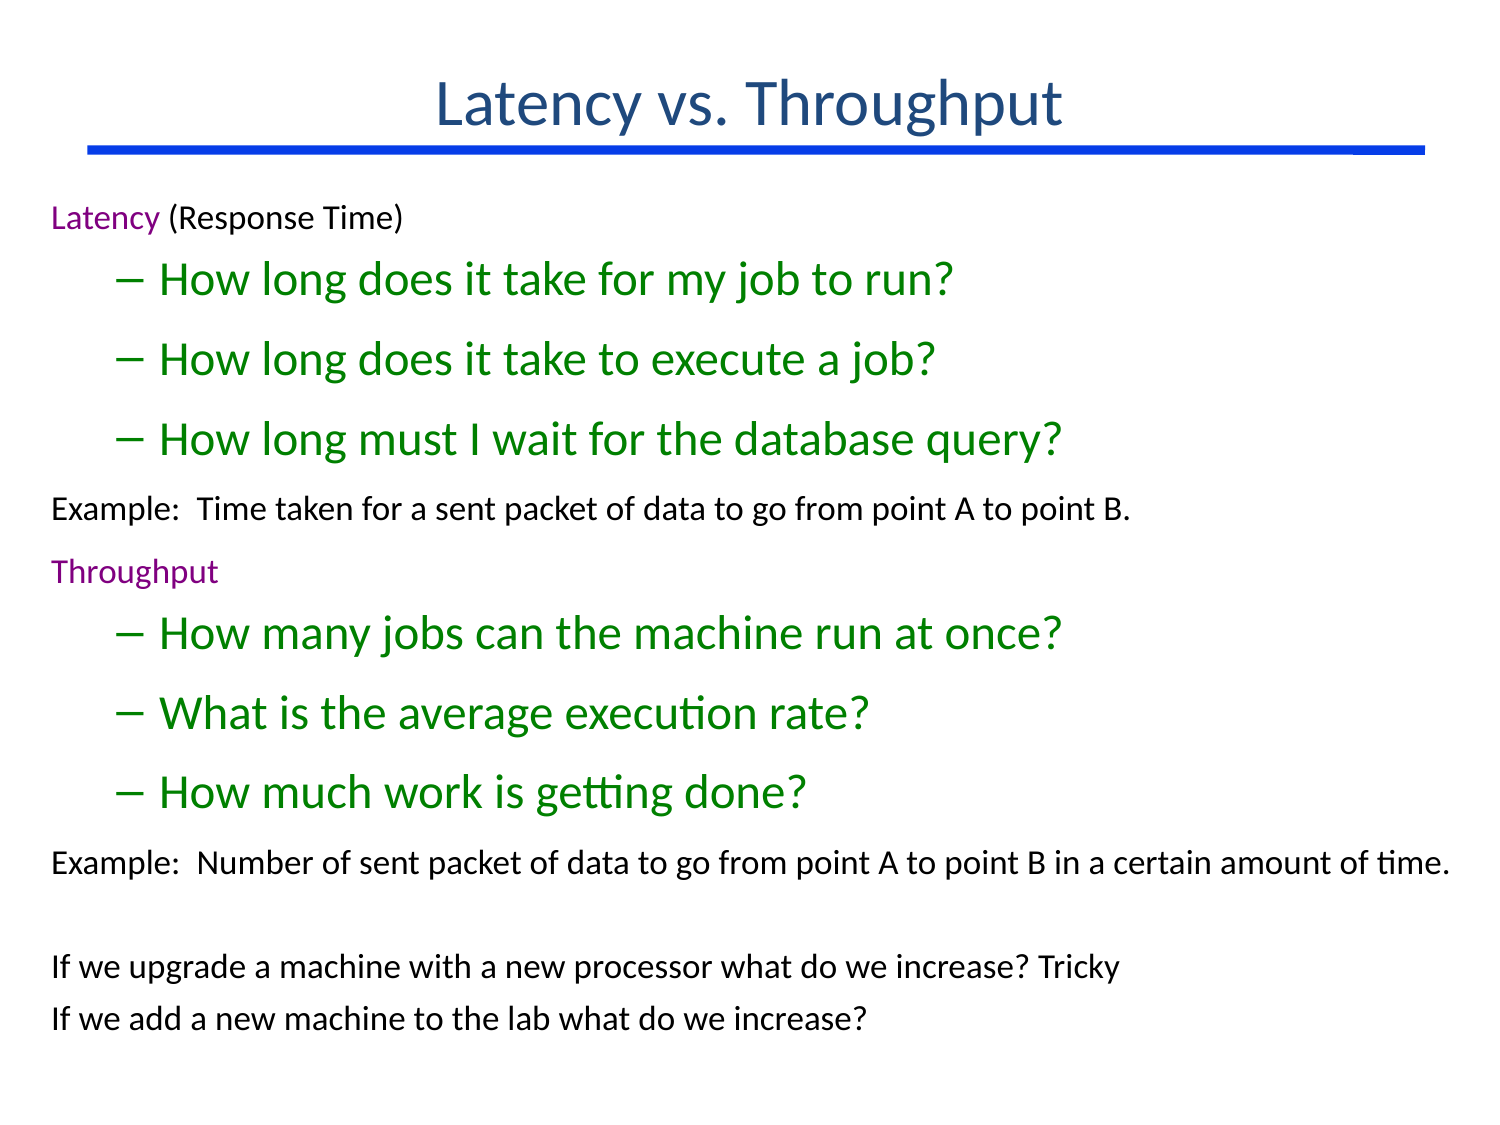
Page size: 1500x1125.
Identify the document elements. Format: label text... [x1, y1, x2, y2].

list Latency (Response Time) How long does it take for my job to run? How long does it take to execute a job? How long must I wait for the database query? Example: Time taken for a sent packet of data to go from point A to point B. Throughput How many jobs can the machine run at once? What is the average execution rate? How much work is getting done? Example: Number of sent packet of data to go from point A to point B in a certain amount of time. If we upgrade a machine with a new processor what do we increase? Tricky If we add a new machine to the lab what do we increase? [37, 187, 1475, 1089]
title Latency vs. Throughput [37, 35, 1463, 163]
